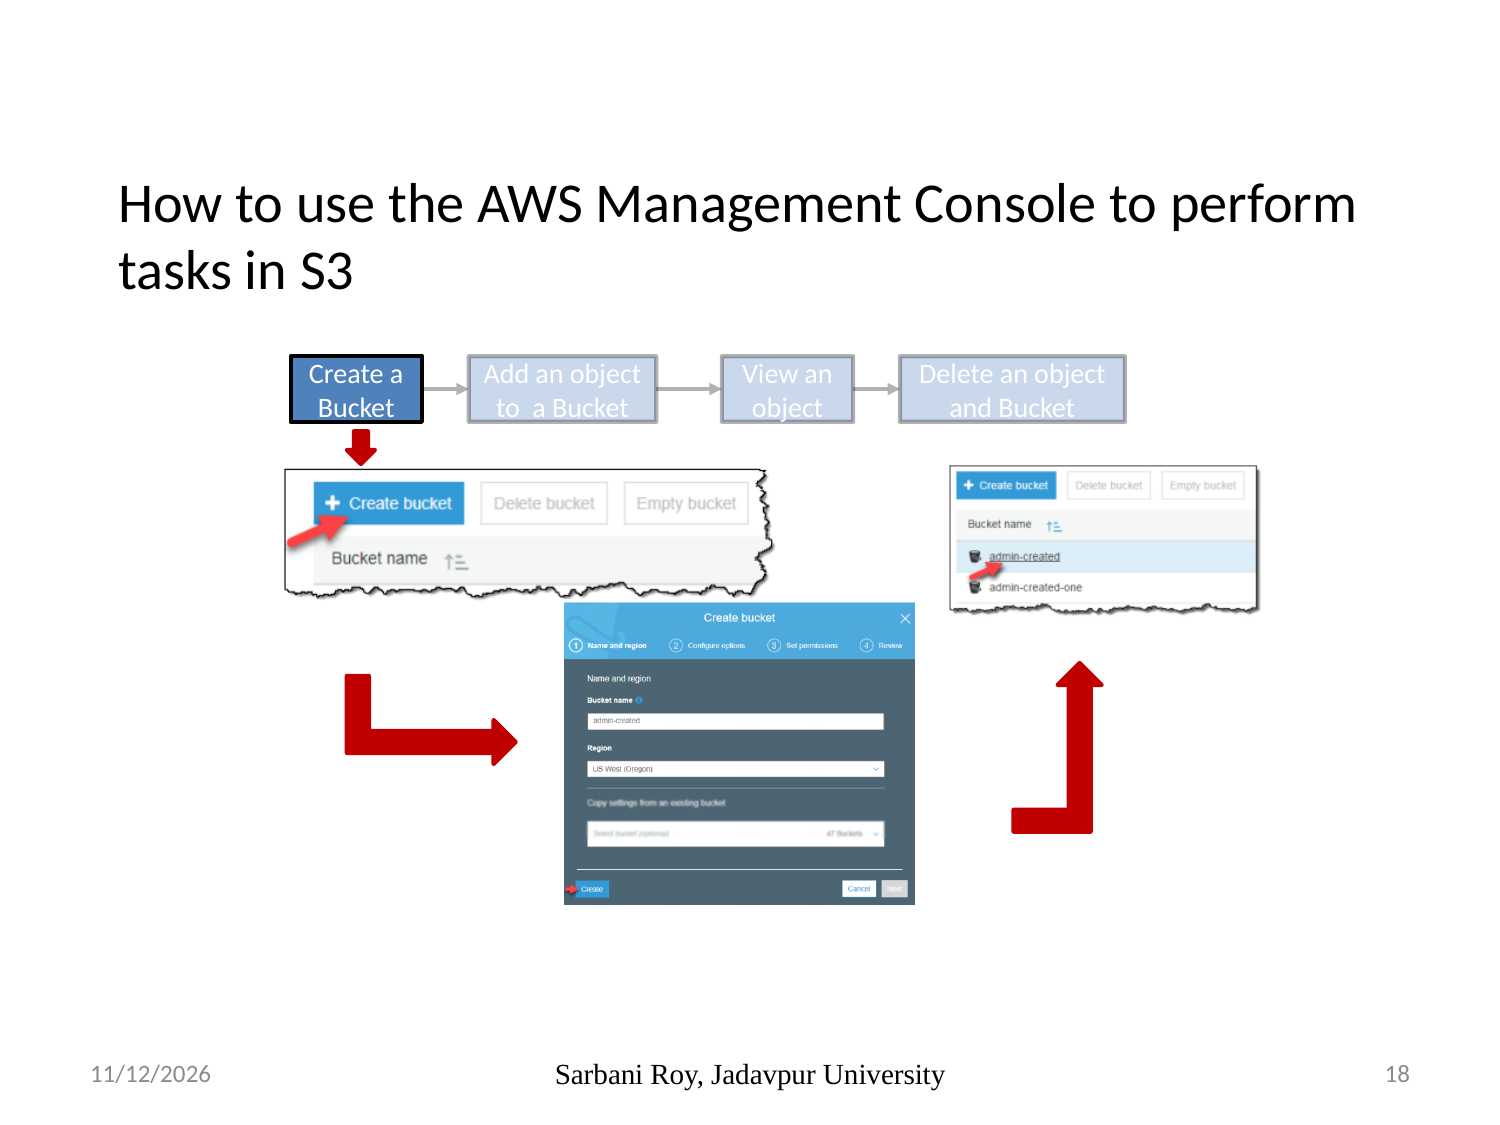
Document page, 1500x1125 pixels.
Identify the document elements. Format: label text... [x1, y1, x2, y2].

text_box Add an object to a Bucket [467, 354, 658, 424]
text_box [344, 429, 377, 462]
slide_number 18 [1074, 1042, 1425, 1103]
picture [280, 463, 919, 908]
text_box Create a Bucket [289, 354, 424, 424]
title How to use the AWS Management Console to perform tasks in S3 [103, 185, 1397, 282]
text_box View an object [720, 354, 855, 424]
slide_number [75, 1042, 425, 1103]
picture [946, 463, 1263, 622]
footer Sarbani Roy, Jadavpur University [512, 1042, 988, 1103]
text_box [344, 673, 518, 766]
text_box Delete an object and Bucket [898, 354, 1127, 424]
text_box [1011, 660, 1104, 834]
